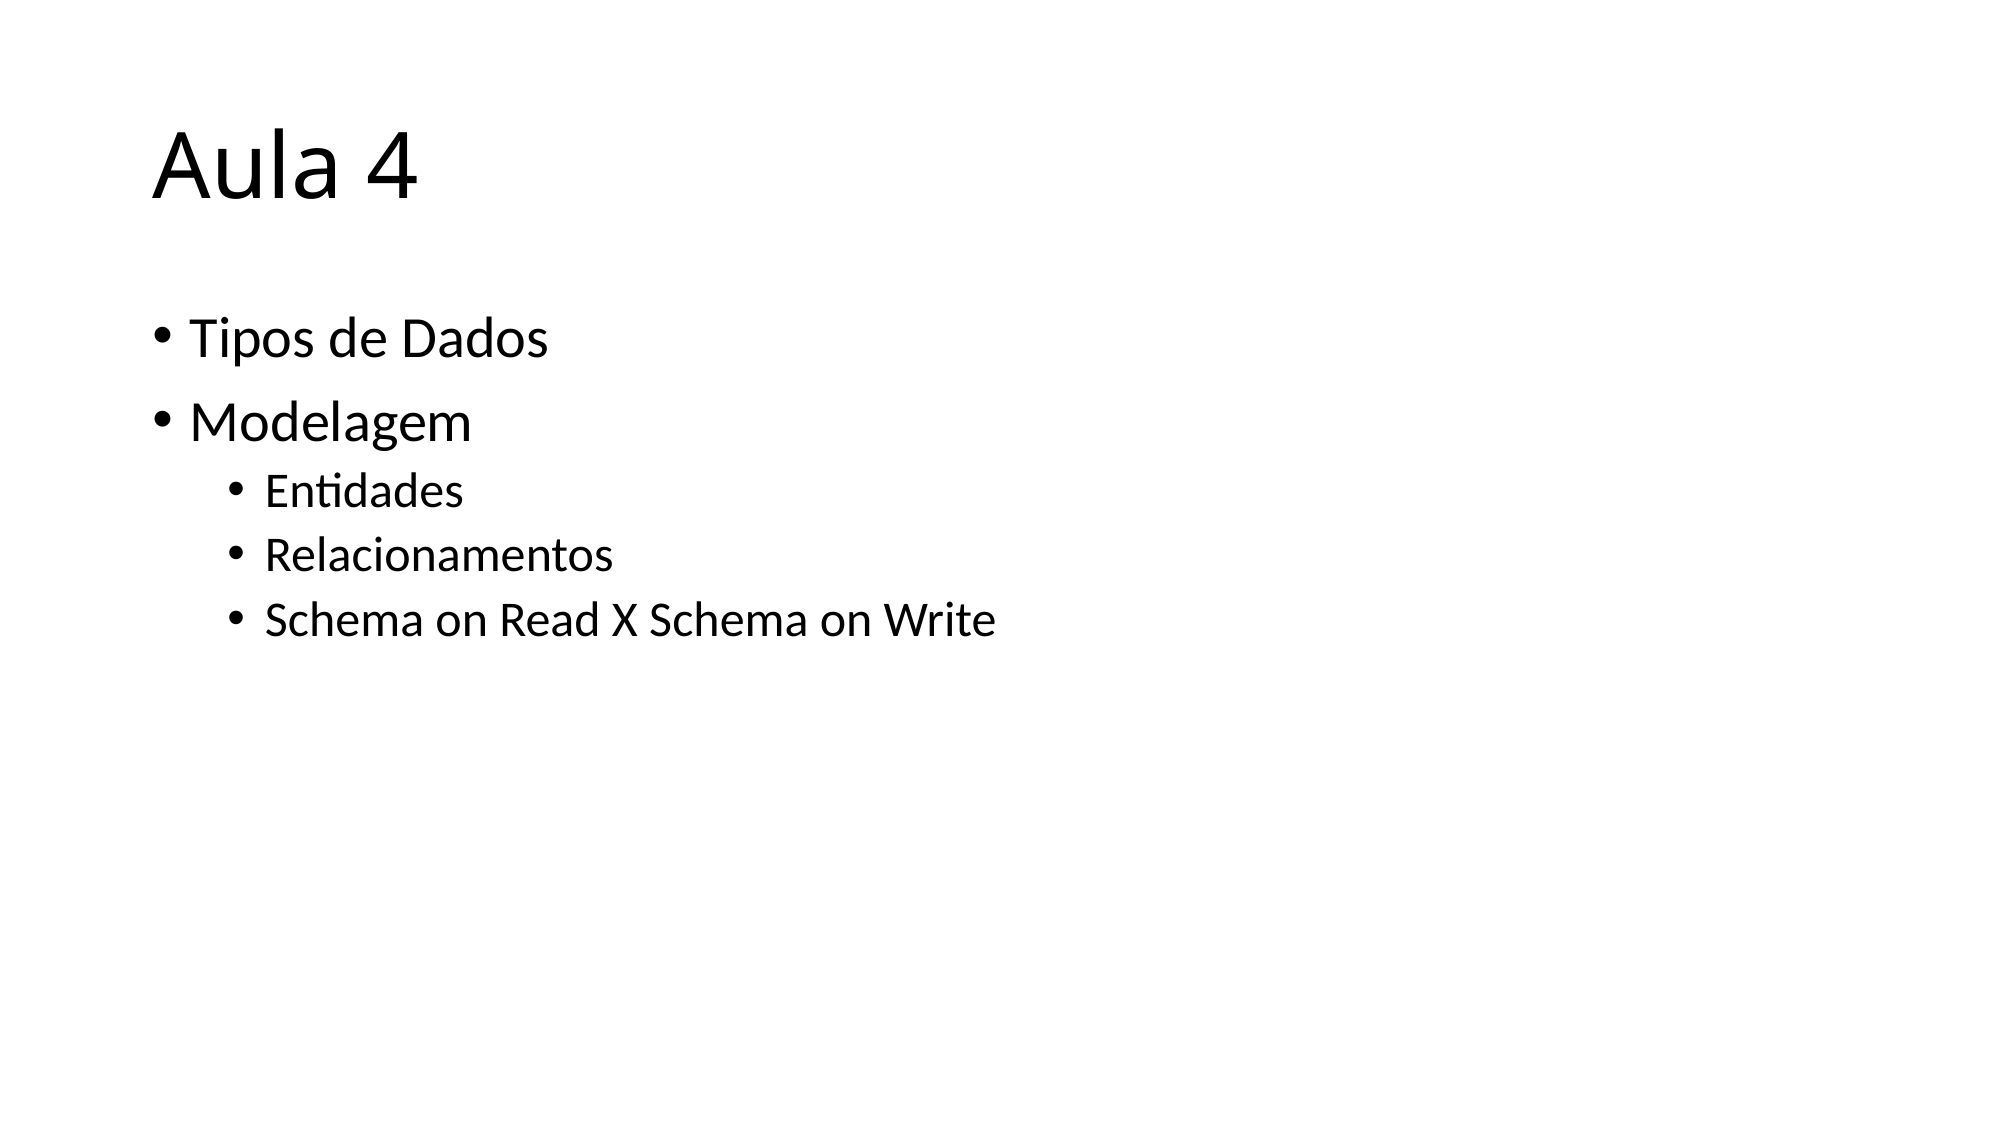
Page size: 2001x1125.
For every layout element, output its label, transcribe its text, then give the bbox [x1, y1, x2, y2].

title Aula 4 [137, 59, 1863, 278]
list Tipos de Dados Modelagem Entidades Relacionamentos Schema on Read X Schema on Write [137, 299, 1863, 1014]
